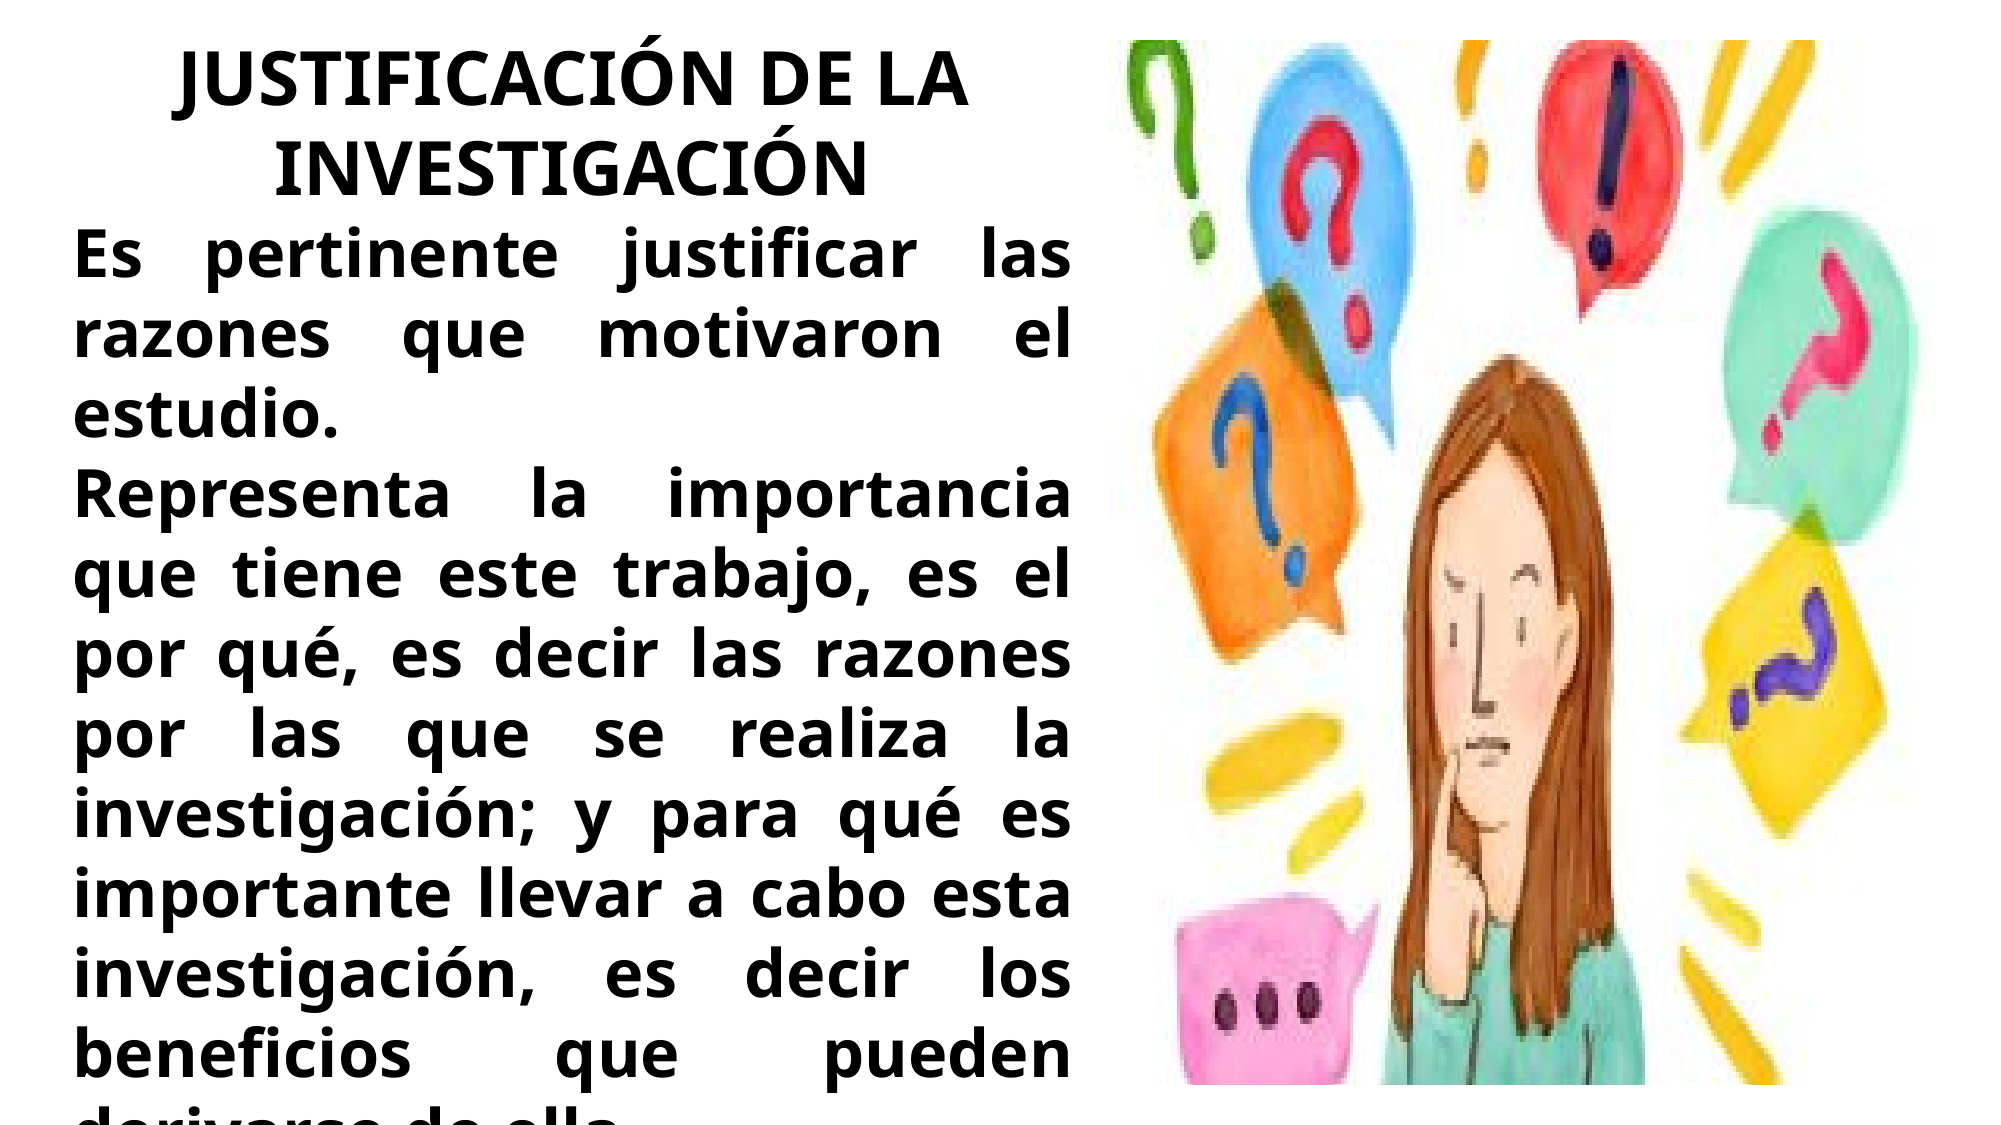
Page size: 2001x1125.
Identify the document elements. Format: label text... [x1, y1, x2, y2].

text_box JUSTIFICACIÓN DE LA INVESTIGACIÓN Es pertinente justificar las razones que motivaron el estudio. Representa la importancia que tiene este trabajo, es el por qué, es decir las razones por las que se realiza la investigación; y para qué es importante llevar a cabo esta investigación, es decir los beneficios que pueden derivarse de ella [57, 23, 1089, 1125]
picture [1101, 40, 1935, 1085]
